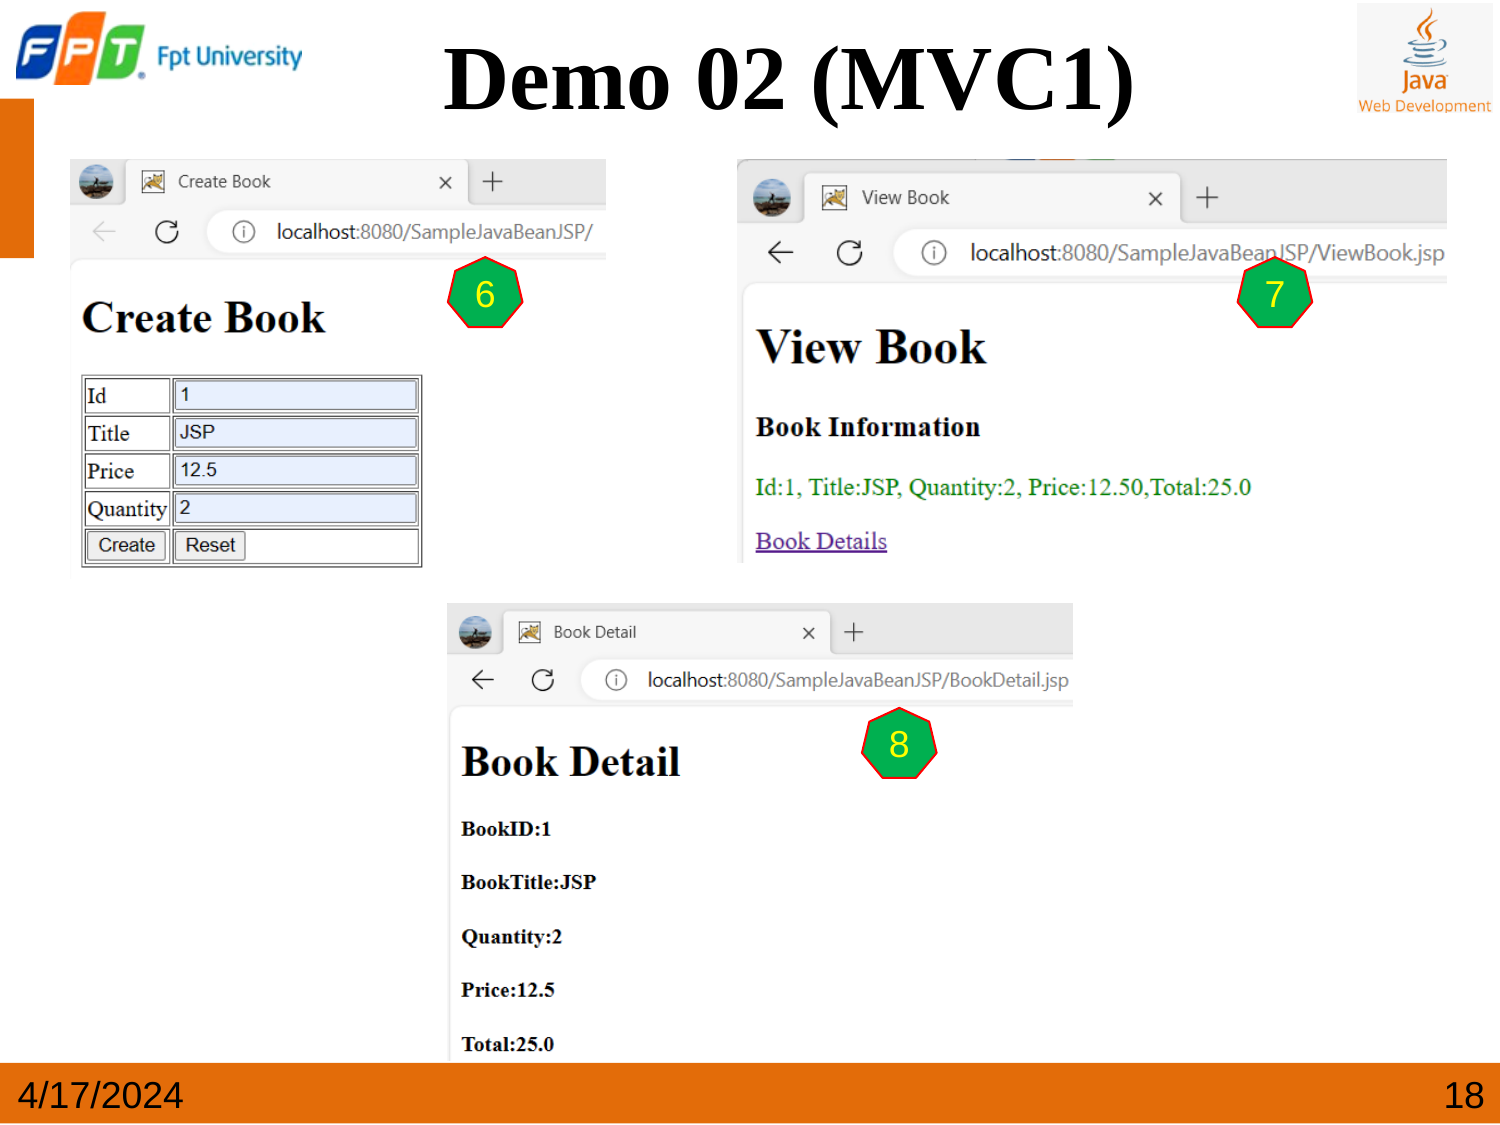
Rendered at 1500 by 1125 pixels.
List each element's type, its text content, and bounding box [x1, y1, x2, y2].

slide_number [2, 1063, 231, 1123]
picture [737, 159, 1447, 563]
text_box Demo 02 (MVC1) [246, 0, 1334, 147]
picture [1357, 3, 1493, 113]
picture [70, 159, 606, 579]
picture [447, 602, 1074, 1062]
picture [16, 11, 246, 85]
slide_number ‹#› [1050, 1063, 1500, 1124]
